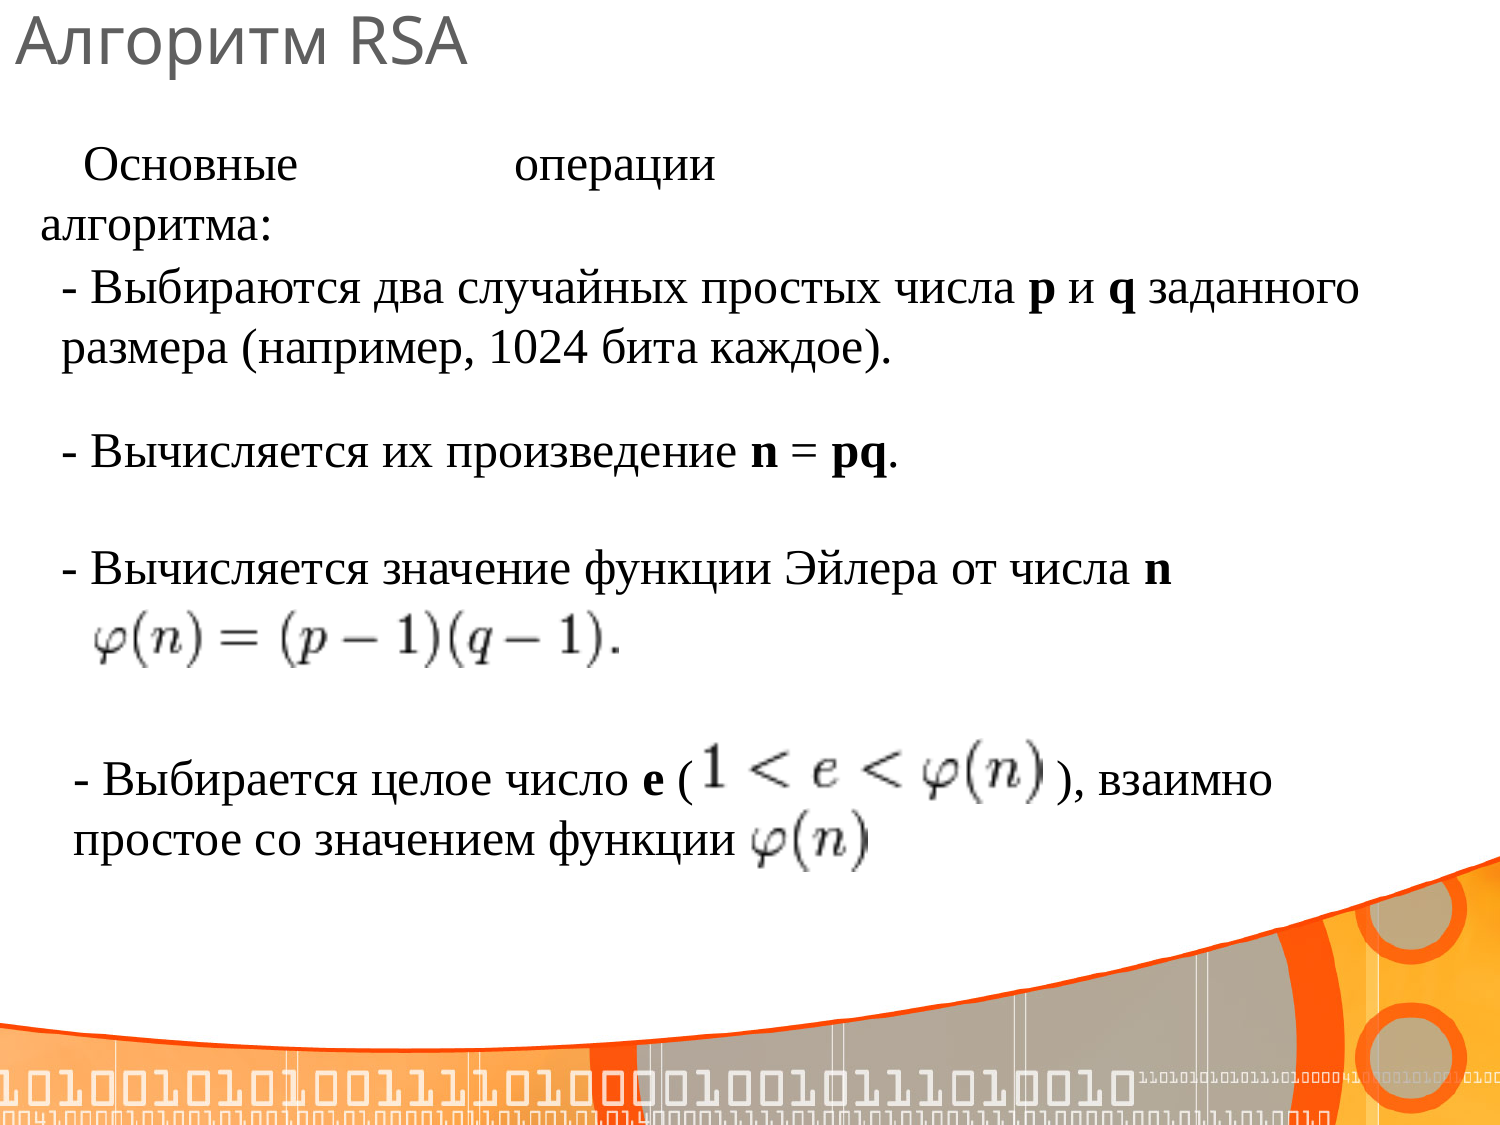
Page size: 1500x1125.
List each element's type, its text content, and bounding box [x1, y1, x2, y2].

text_box Основные операции алгоритма: [25, 152, 731, 228]
title Алгоритм RSA [0, 0, 1500, 76]
text_box - Выбирается целое число e ( ), взаимно простое со значением функции [58, 738, 744, 873]
text_box - Вычисляется их произведение n = pq. [46, 410, 1407, 485]
text_box - Выбирается целое число e ( ), взаимно простое со значением функции [871, 738, 1453, 873]
text_box - Выбираются два случайных простых числа p и q заданного размера (например, 1024 бита каждое). [46, 246, 1454, 381]
text_box - Вычисляется значение функции Эйлера от числа n [46, 527, 1336, 603]
picture [0, 82, 1500, 1125]
